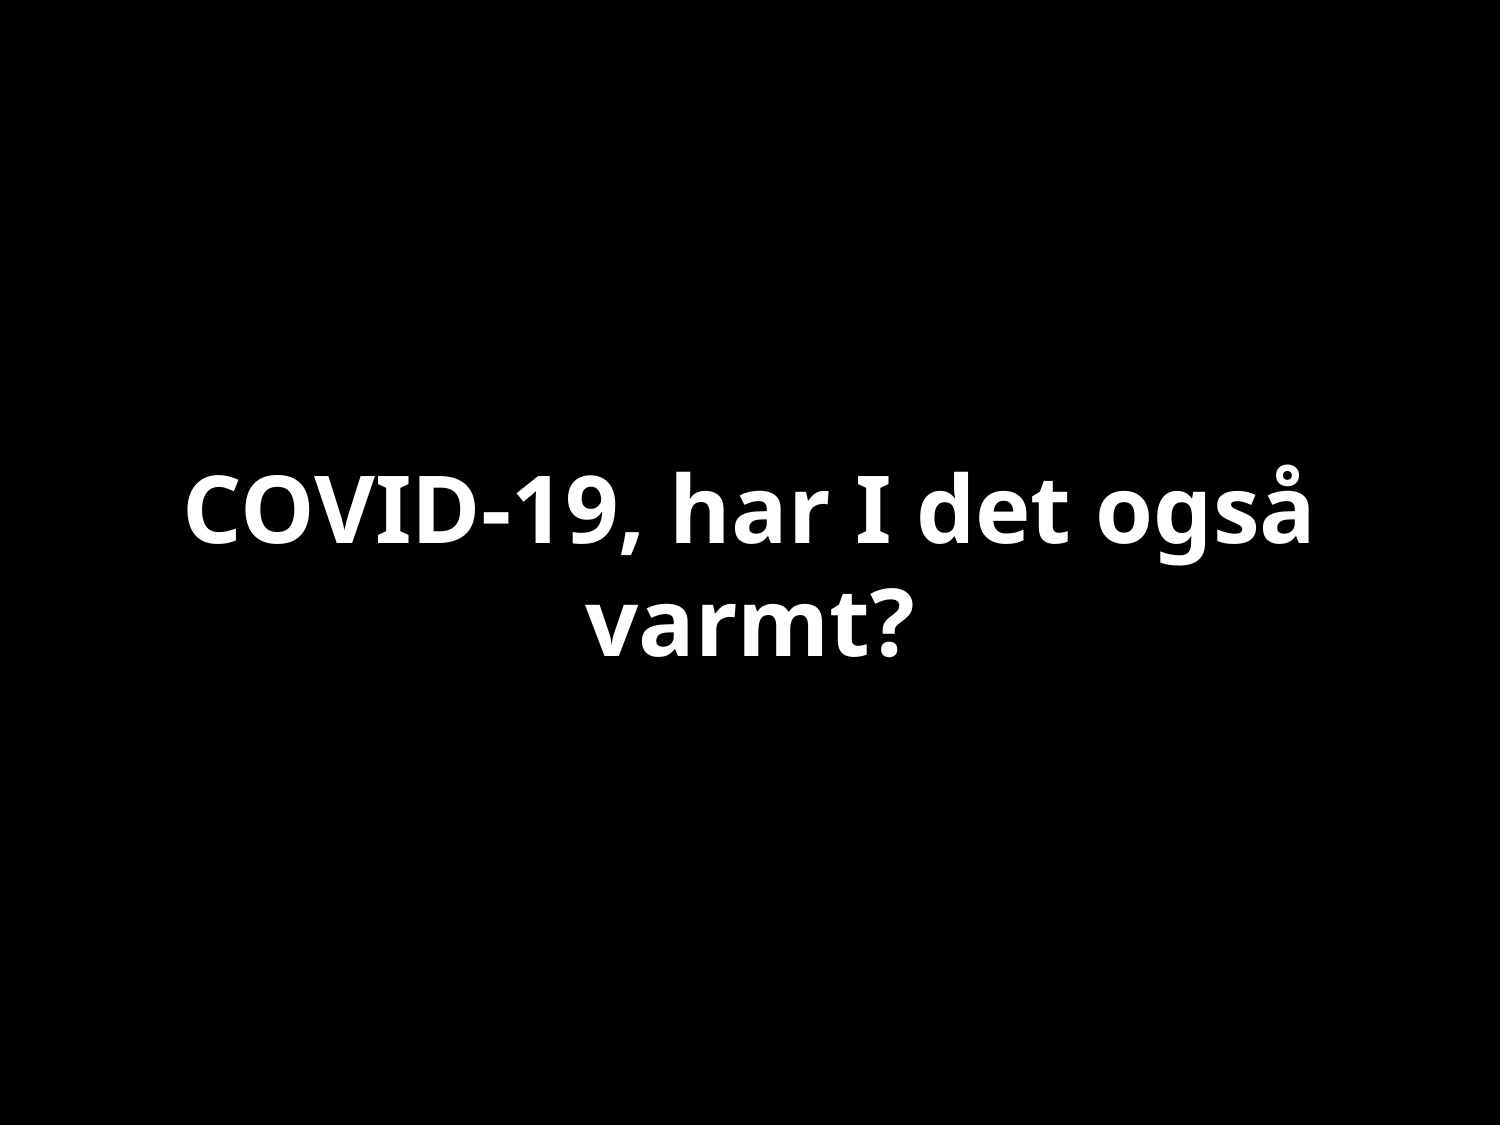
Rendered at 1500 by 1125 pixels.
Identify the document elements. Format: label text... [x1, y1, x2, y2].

title COVID-19, har I det også varmt? [0, 0, 1500, 1125]
